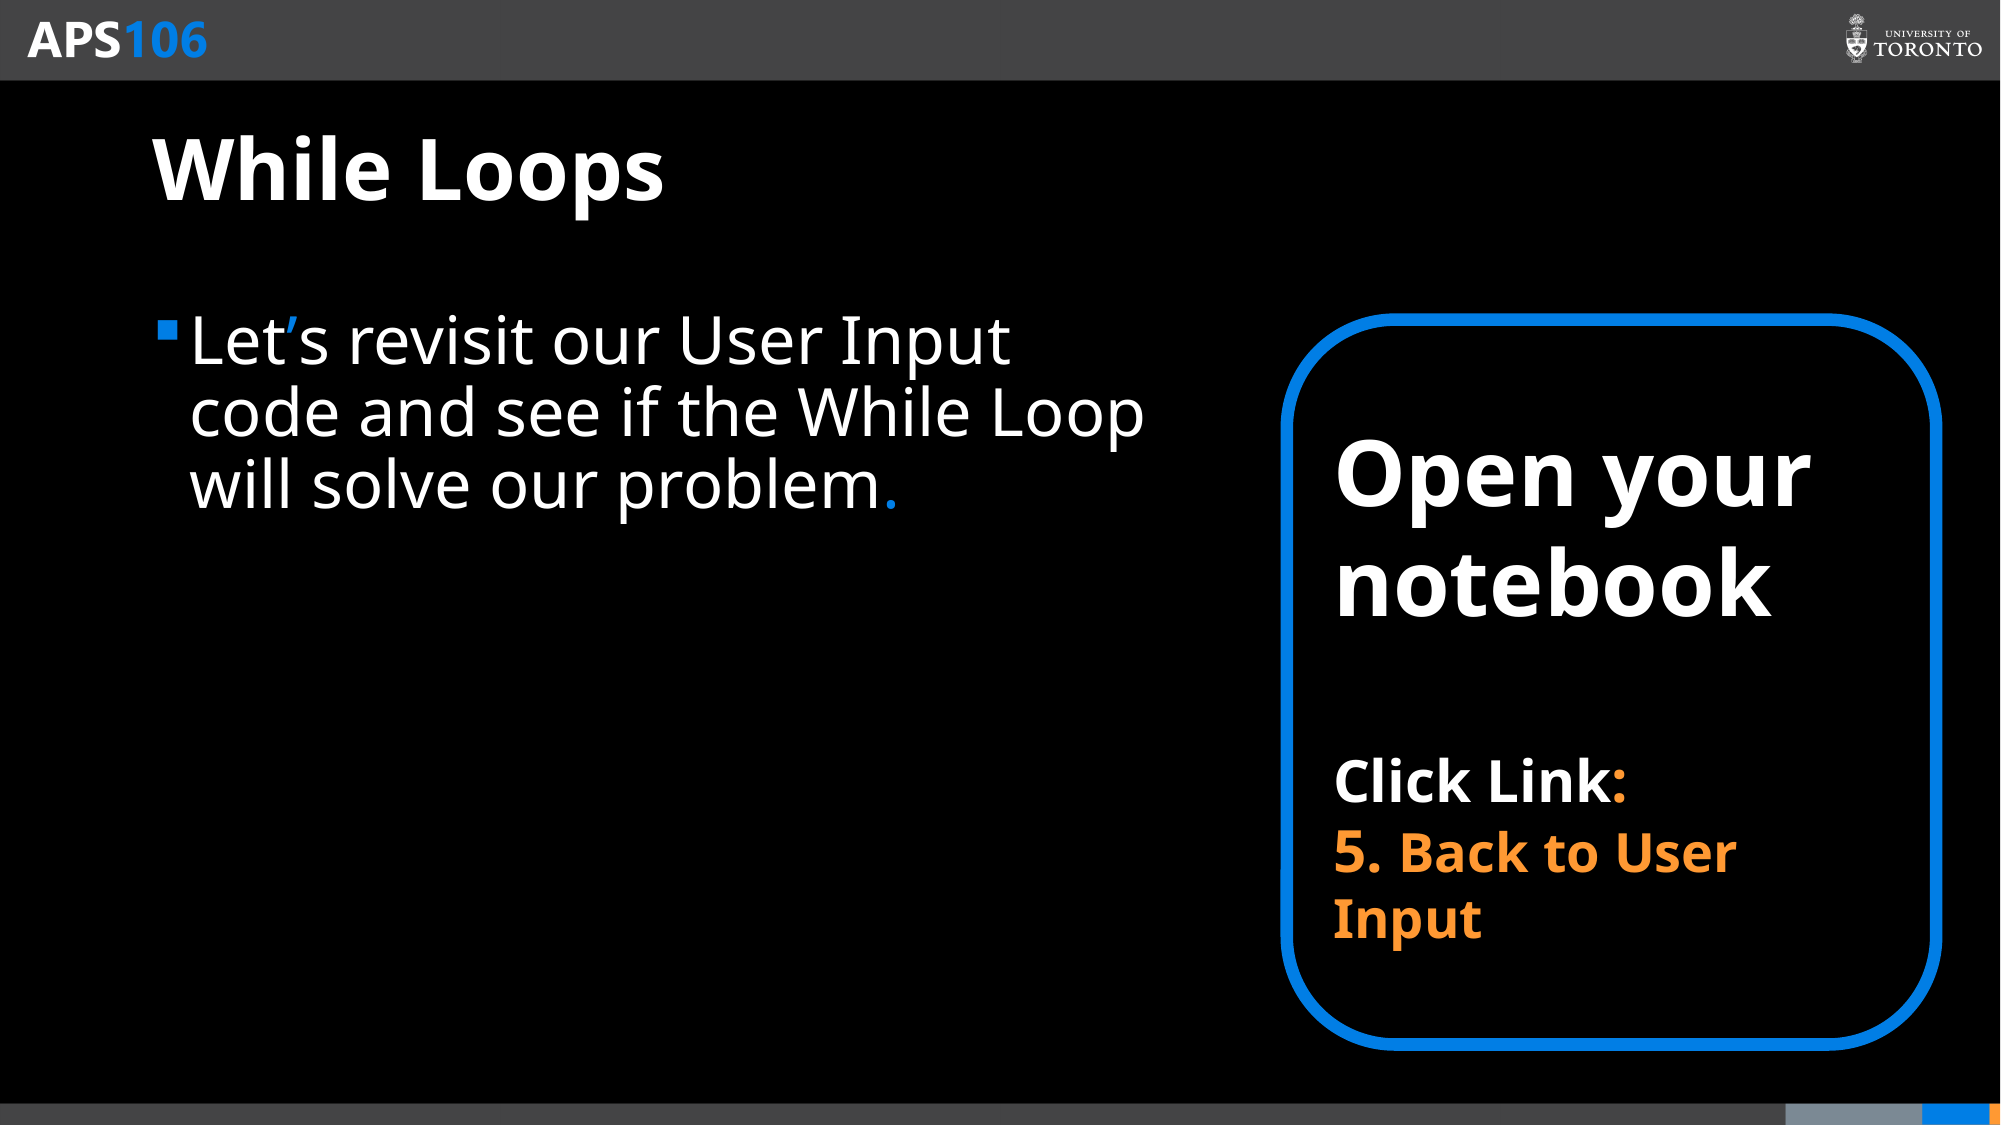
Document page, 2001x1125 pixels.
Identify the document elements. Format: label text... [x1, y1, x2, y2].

text_box Open your notebook Click Link: 5. Back to User Input [1285, 318, 1938, 1046]
list Let’s revisit our User Input code and see if the While Loop will solve our problem. [137, 299, 1191, 1104]
picture [0, 0, 2001, 1125]
title While Loops [137, 119, 1863, 227]
